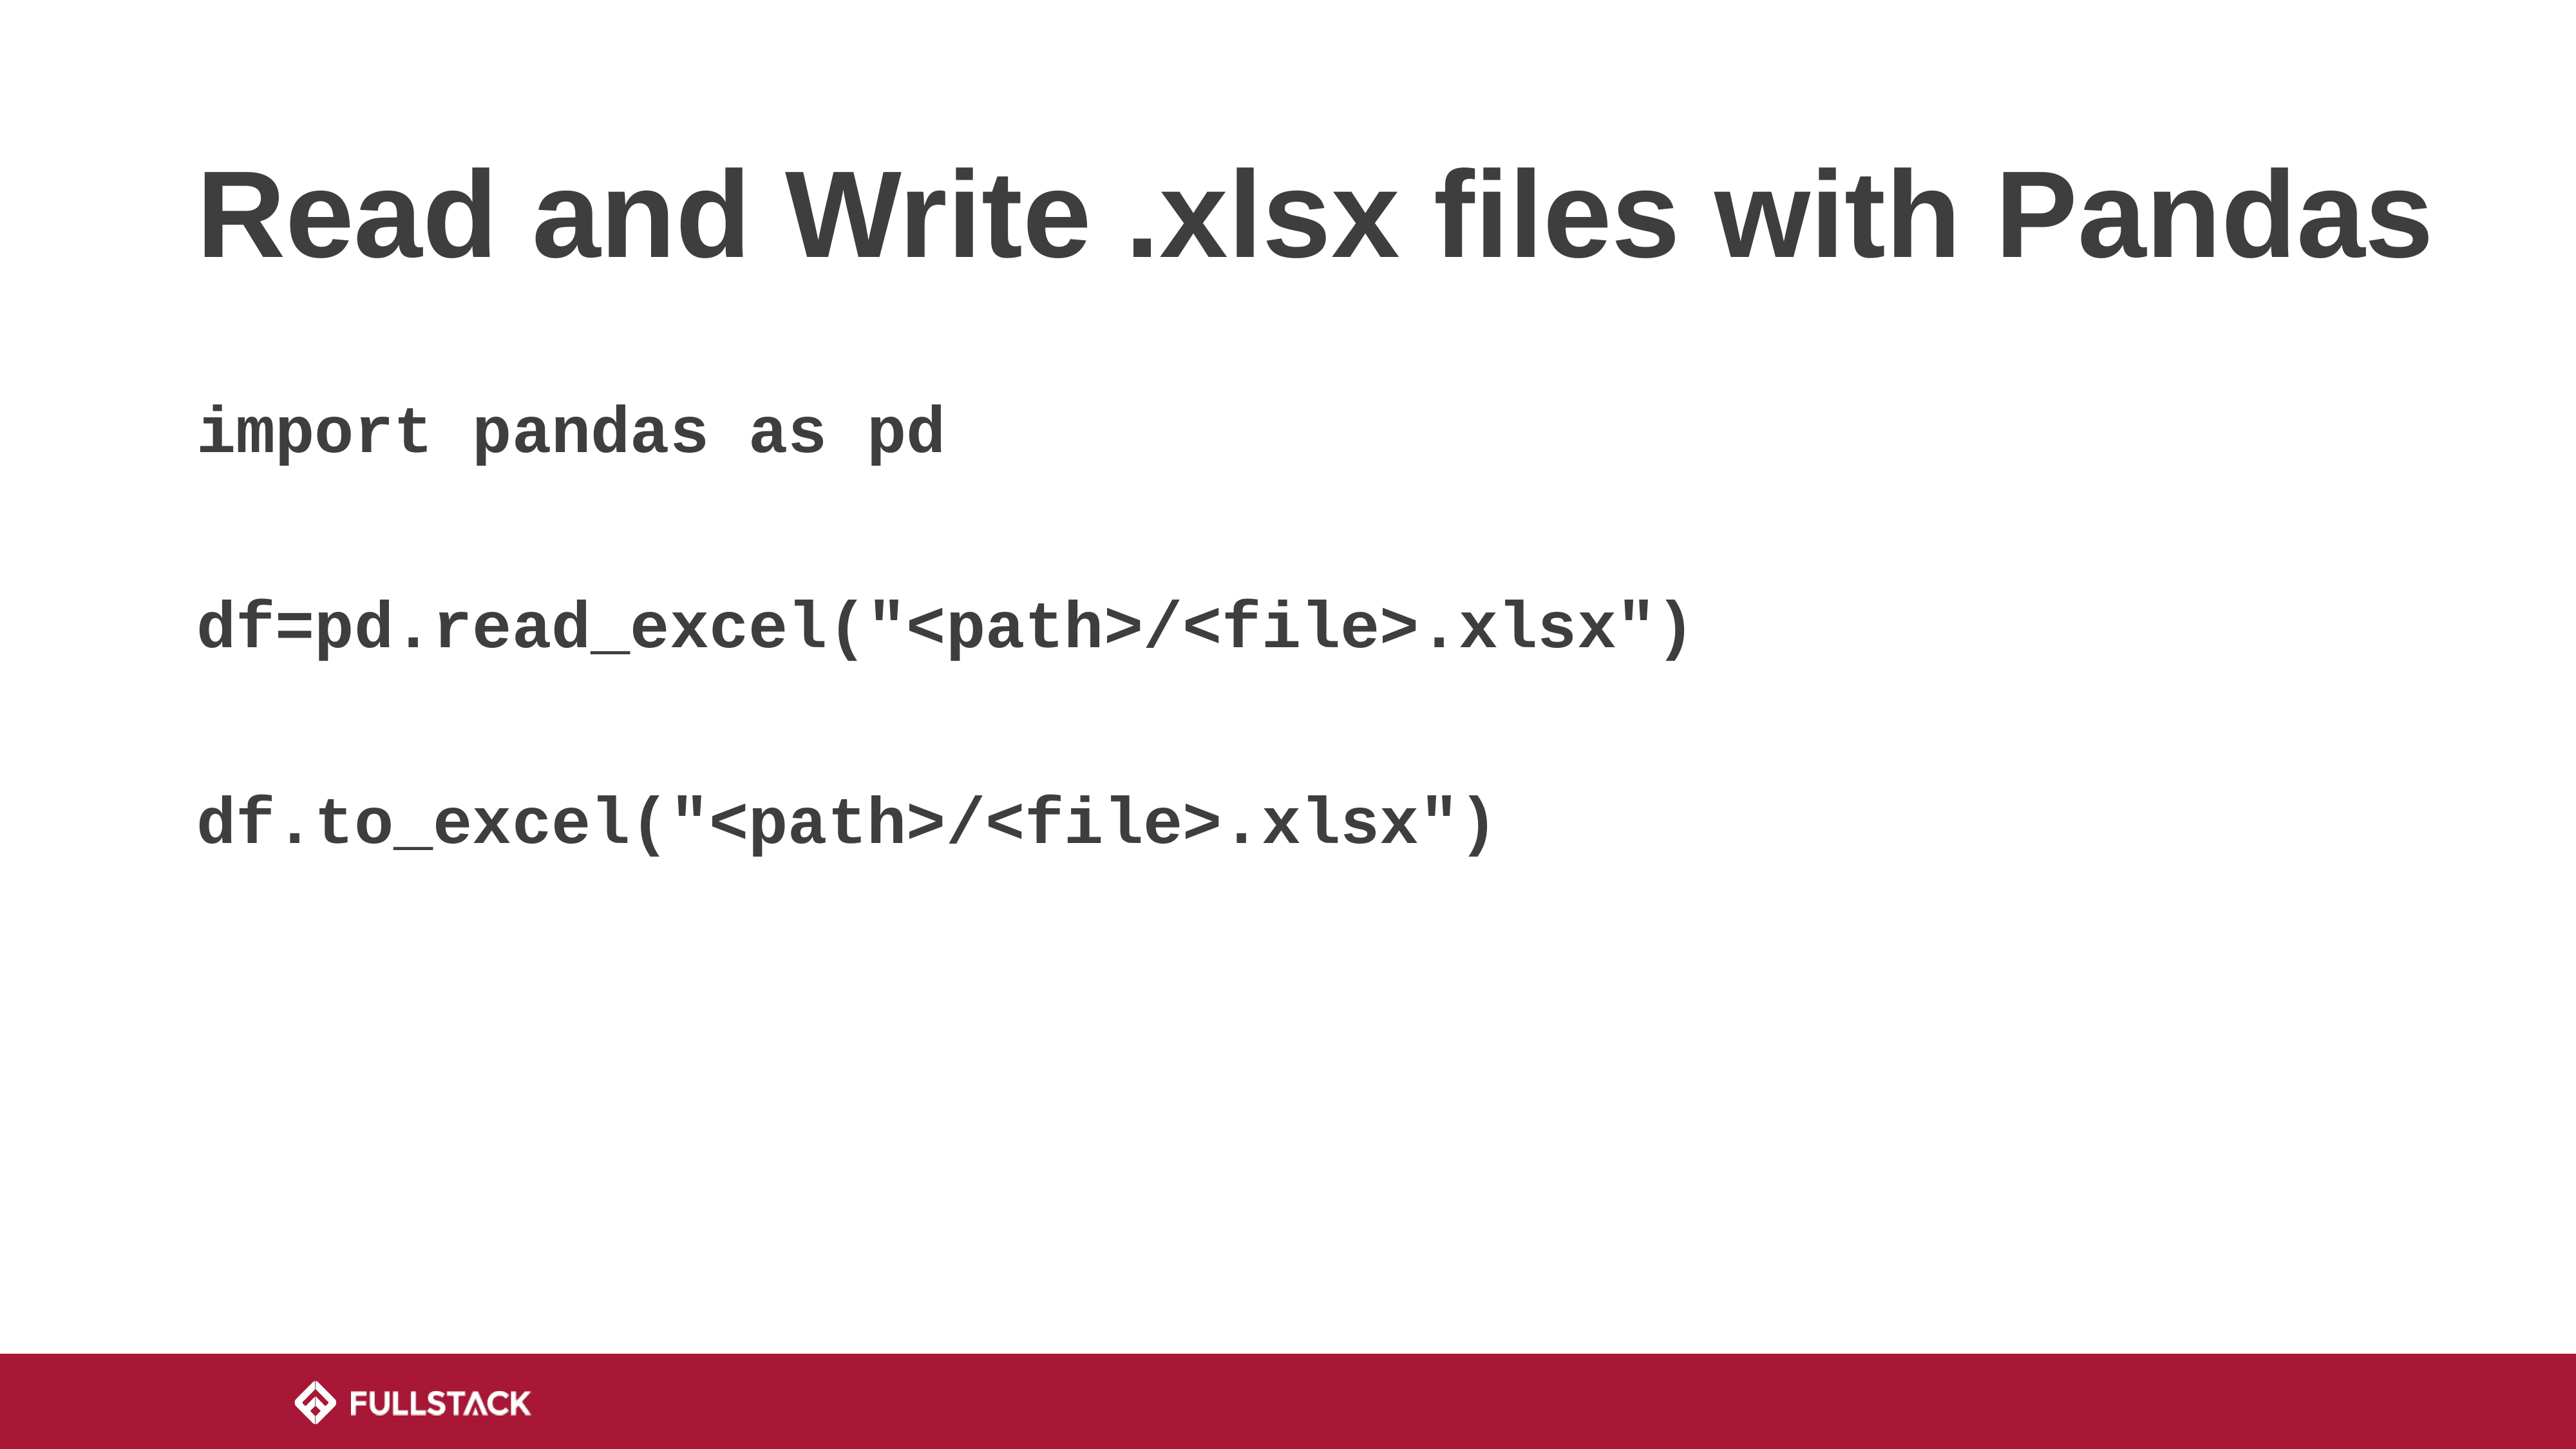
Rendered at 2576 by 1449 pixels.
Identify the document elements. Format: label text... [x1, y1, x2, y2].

picture [0, 1354, 2576, 1449]
list import pandas as pd df=pd.read_excel("<path>/<file>.xlsx") df.to_excel("<path>/<file>.xlsx") [177, 385, 2399, 1305]
title Read and Write .xlsx files with Pandas [177, 77, 2490, 357]
